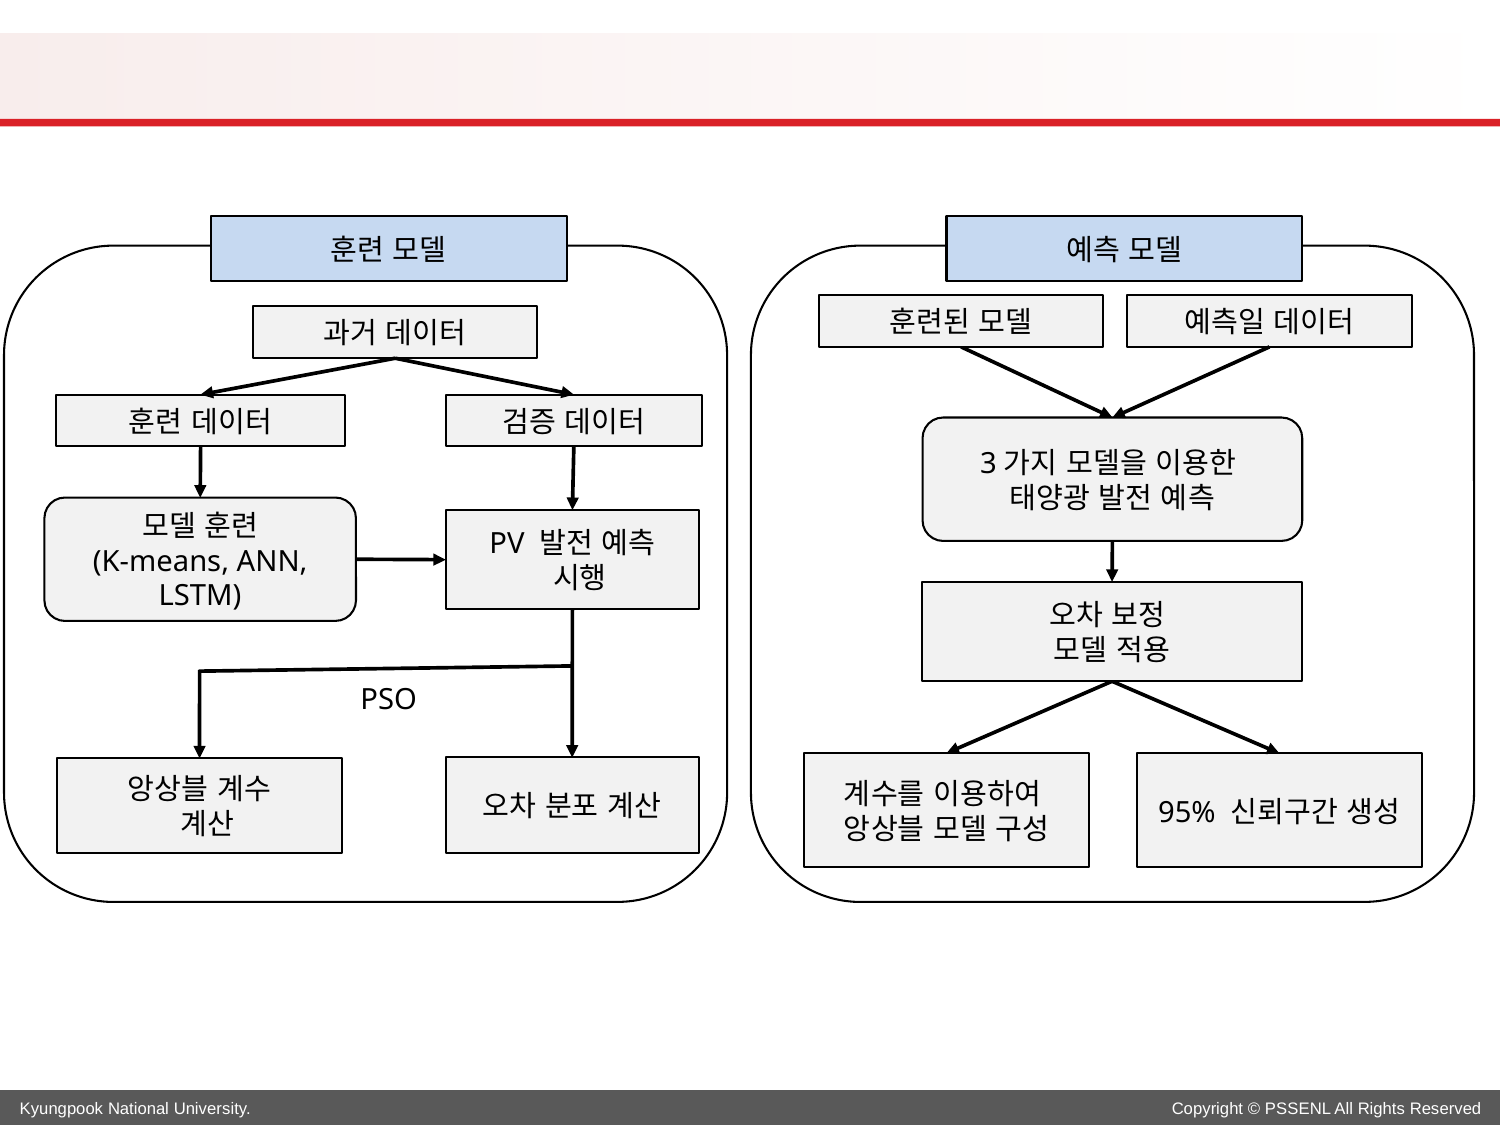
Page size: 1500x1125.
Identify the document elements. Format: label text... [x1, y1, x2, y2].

text_box 모델 훈련 (K-means, ANN, LSTM) [42, 495, 359, 624]
text_box 예측 모델 [944, 214, 1304, 283]
text_box 예측일 데이터 [1125, 293, 1414, 349]
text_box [1111, 680, 1280, 754]
text_box 오차 보정 모델 적용 [920, 580, 1304, 683]
text_box 훈련 모델 [209, 214, 569, 283]
text_box 앙상블 계수 계산 [55, 756, 344, 855]
text_box 계수를 이용하여 앙상블 모델 구성 [802, 751, 1091, 869]
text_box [960, 346, 1111, 418]
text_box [394, 358, 575, 395]
text_box 훈련된 모델 [817, 293, 1105, 349]
text_box 훈련 데이터 [54, 392, 347, 448]
text_box PSO [316, 680, 461, 719]
text_box [748, 243, 1477, 905]
text_box 검증 데이터 [444, 392, 704, 448]
text_box 3가지 모델을 이용한 태양광 발전 예측 [920, 415, 1305, 544]
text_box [198, 665, 566, 672]
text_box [200, 358, 392, 395]
text_box [1, 243, 730, 905]
text_box 95% 신뢰구간 생성 [1135, 751, 1424, 869]
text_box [946, 681, 1109, 754]
text_box PV 발전 예측 시행 [444, 508, 701, 611]
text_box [1112, 346, 1270, 418]
text_box 오차 분포 계산 [444, 755, 701, 855]
text_box 과거 데이터 [251, 304, 540, 356]
